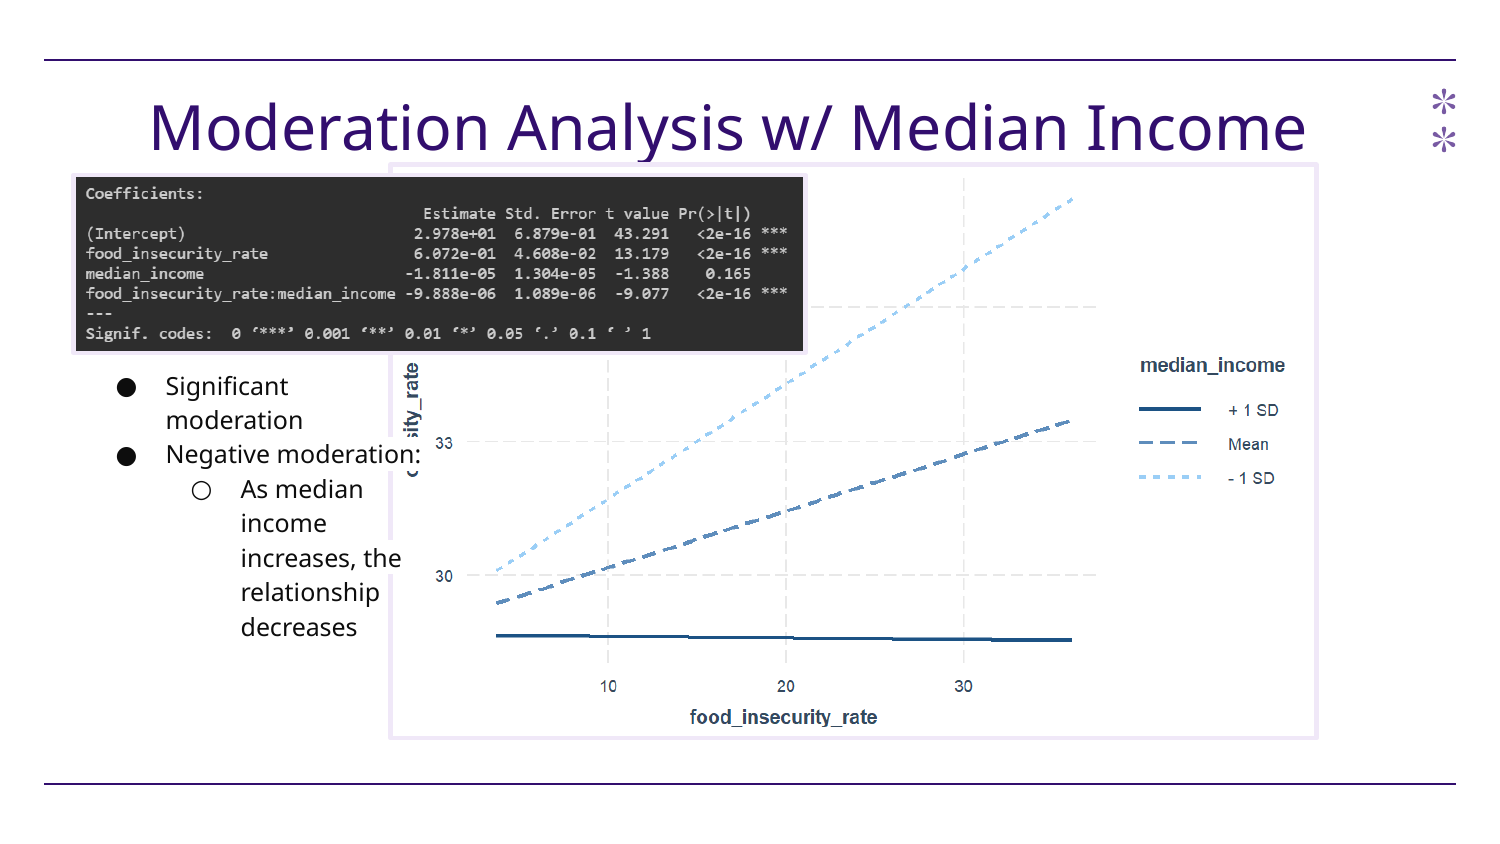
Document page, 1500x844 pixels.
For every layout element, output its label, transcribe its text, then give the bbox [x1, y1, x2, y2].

picture [75, 166, 1315, 736]
text_box Significant moderation Negative moderation: As median income increases, the relationship decreases [75, 358, 442, 769]
title Moderation Analysis w/ Median Income [75, 72, 1382, 167]
